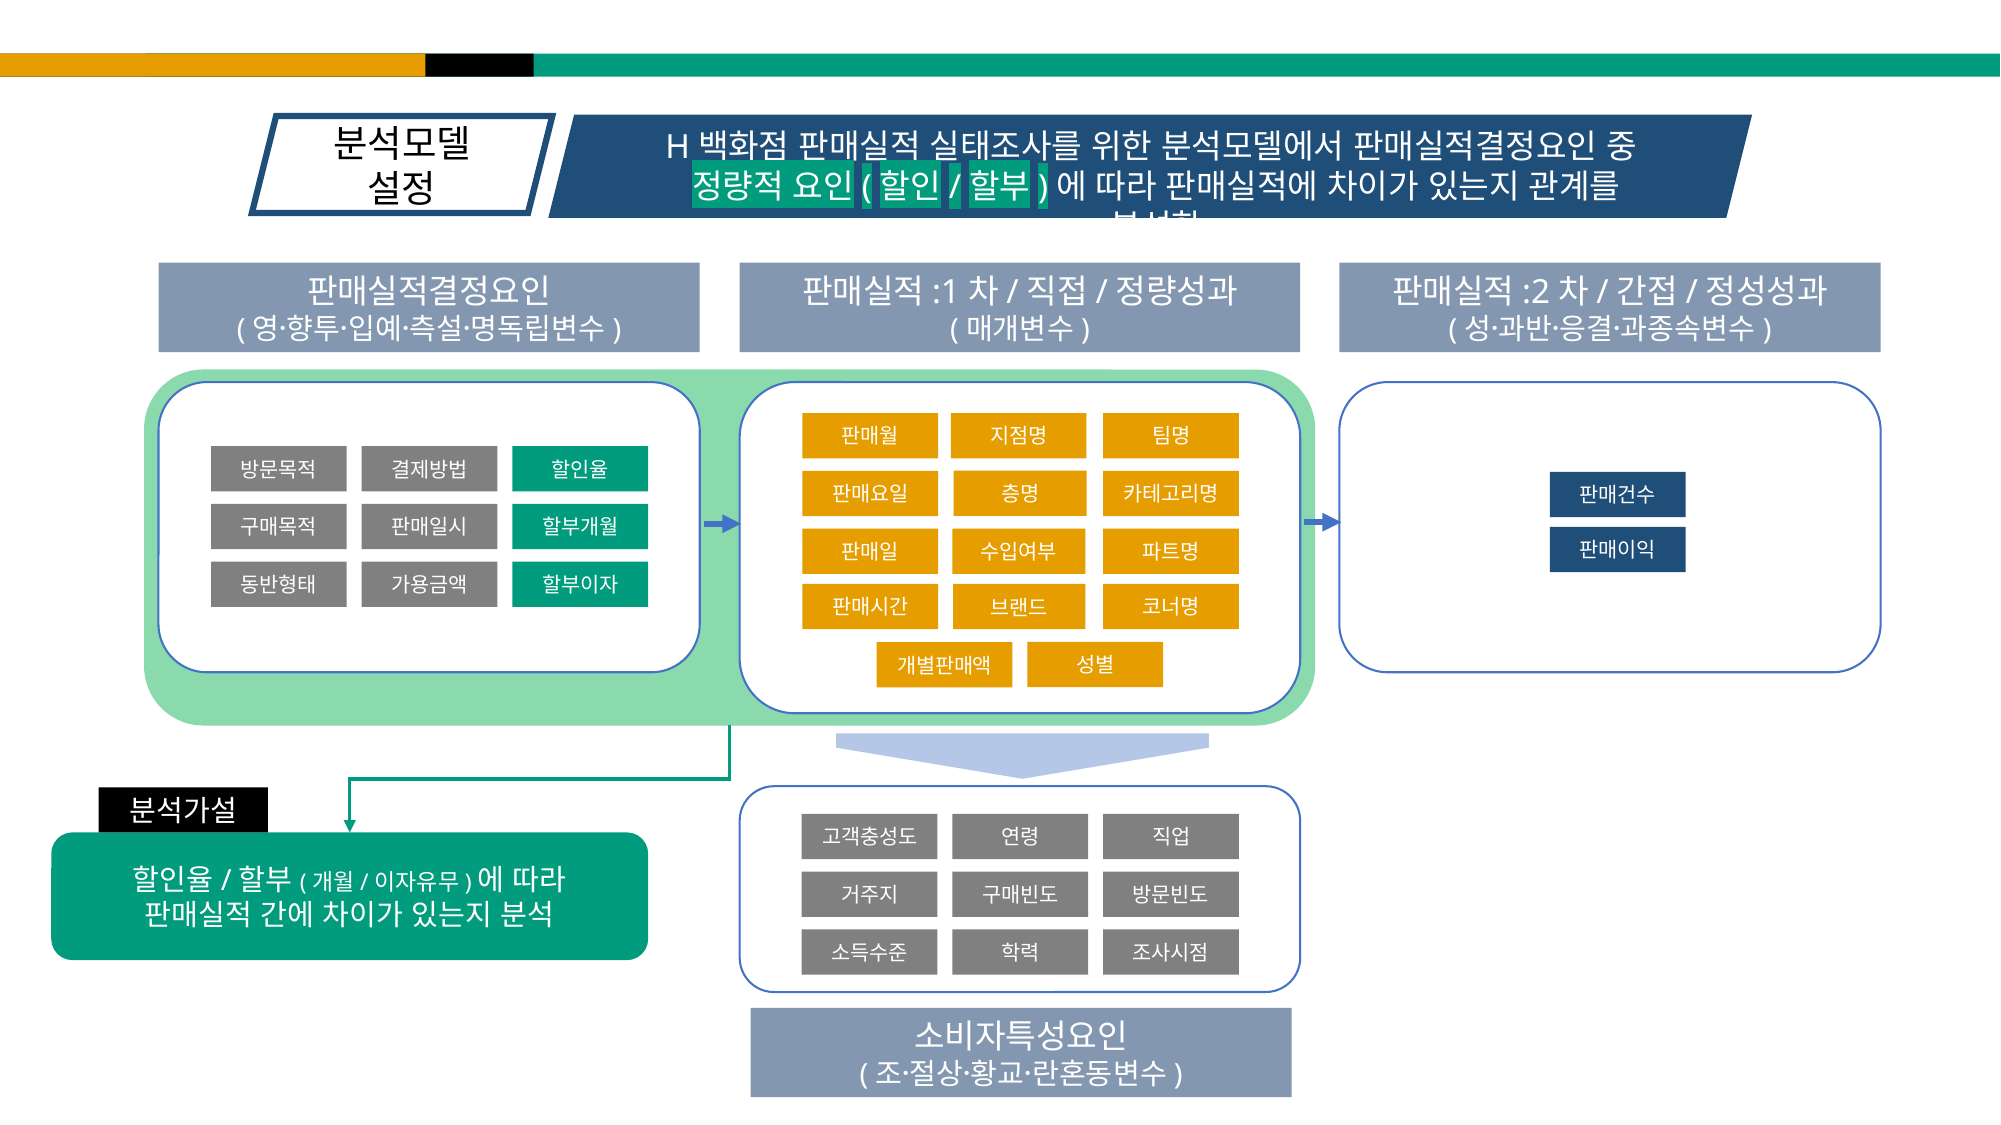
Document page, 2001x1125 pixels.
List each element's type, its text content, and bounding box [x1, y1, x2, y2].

text_box 판매시간 [801, 583, 939, 630]
text_box 층명 [953, 470, 1088, 517]
text_box 분석가설 [98, 786, 269, 833]
text_box [535, 53, 2000, 78]
text_box 판매요일 [801, 470, 939, 517]
text_box 연령 [951, 813, 1089, 860]
text_box 가용금액 [361, 561, 498, 608]
text_box [738, 380, 1302, 715]
text_box 학력 [951, 928, 1089, 976]
text_box 판매실적:2차/간접/정성성과 (성과〮반응〮결과〮종속변수) [1338, 262, 1882, 353]
text_box 소득수준 [801, 928, 938, 976]
text_box 소비자특성요인 (조절〮상황〮교란〮혼동변수) [749, 1007, 1293, 1098]
text_box 결제방법 [361, 445, 498, 492]
text_box [1338, 381, 1882, 674]
text_box 할인율 [511, 445, 649, 492]
text_box [426, 53, 535, 78]
text_box 카테고리명 [1102, 470, 1240, 517]
text_box 할부개월 [511, 503, 649, 550]
text_box [738, 785, 1302, 994]
text_box 할부이자 [511, 561, 649, 608]
text_box 지점명 [950, 412, 1088, 459]
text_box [486, 589, 594, 969]
text_box 성별 [1026, 641, 1164, 688]
text_box 구매목적 [210, 503, 348, 550]
text_box 방문목적 [210, 445, 348, 492]
text_box 브랜드 [952, 583, 1086, 630]
text_box 조사시점 [1102, 928, 1240, 976]
text_box 코너명 [1102, 583, 1240, 630]
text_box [251, 116, 1749, 215]
text_box 직업 [1102, 813, 1240, 860]
text_box 수입여부 [951, 528, 1086, 575]
text_box [157, 381, 701, 674]
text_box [1549, 471, 1686, 573]
text_box 할인율/할부(개월/이자유무)에 따라 판매실적 간에 차이가 있는지 분석 [594, 831, 650, 962]
text_box 동반형태 [210, 561, 348, 608]
text_box 방문빈도 [1102, 871, 1240, 918]
text_box 판매실적결정요인 (영향〮투입〮예측〮설명〮독립변수) [157, 262, 701, 353]
text_box 판매일시 [361, 503, 498, 550]
text_box 할인율/할부(개월/이자유무)에 따라 판매실적 간에 차이가 있는지 분석 [50, 831, 486, 962]
text_box [143, 368, 1317, 727]
text_box 거주지 [801, 871, 938, 918]
text_box [0, 53, 426, 78]
text_box 파트명 [1102, 528, 1240, 575]
text_box 고객충성도 [801, 813, 938, 860]
text_box [835, 732, 1210, 780]
text_box 판매월 [801, 412, 939, 459]
text_box 구매빈도 [951, 871, 1089, 918]
text_box 개별판매액 [876, 641, 1013, 688]
text_box 판매일 [801, 528, 939, 575]
text_box 판매실적:1차/직접/정량성과 (매개변수) [739, 262, 1301, 353]
text_box 팀명 [1102, 412, 1240, 459]
